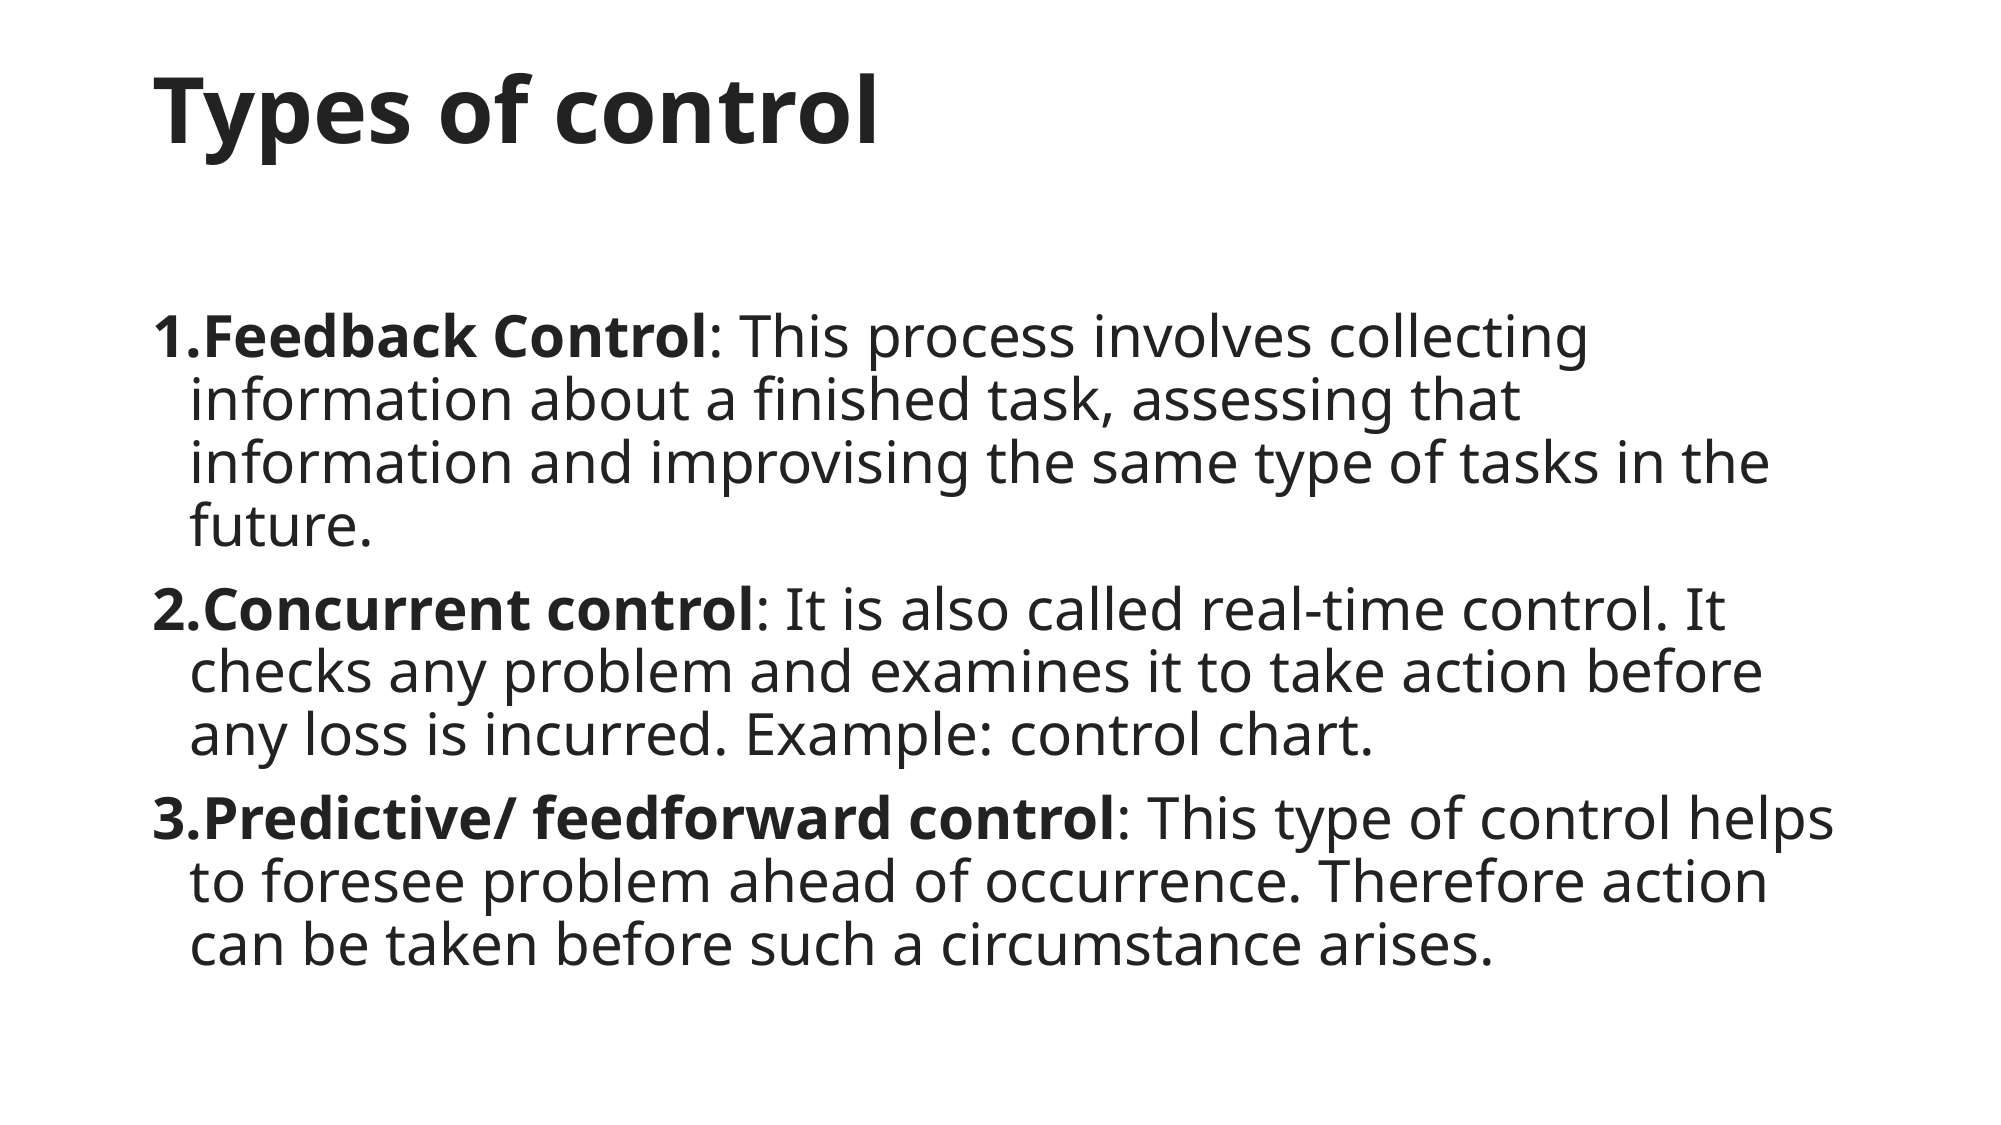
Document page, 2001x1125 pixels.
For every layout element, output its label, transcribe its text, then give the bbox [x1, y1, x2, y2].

list Feedback Control: This process involves collecting information about a finished task, assessing that information and improvising the same type of tasks in the future. Concurrent control: It is also called real-time control. It checks any problem and examines it to take action before any loss is incurred. Example: control chart. Predictive/ feedforward control: This type of control helps to foresee problem ahead of occurrence. Therefore action can be taken before such a circumstance arises. [137, 299, 1863, 1014]
title Types of control [137, 59, 1863, 278]
